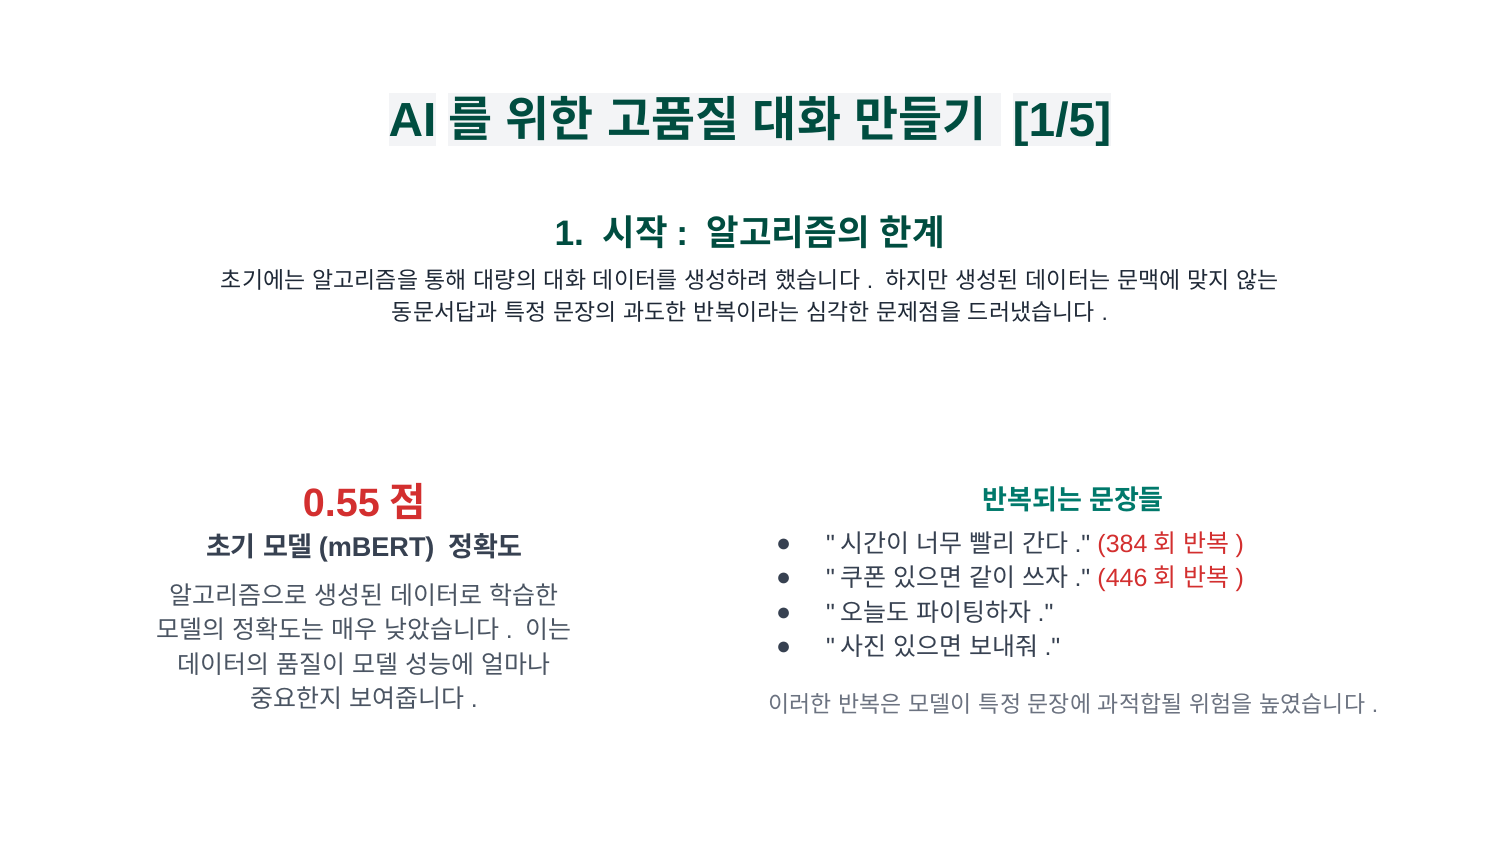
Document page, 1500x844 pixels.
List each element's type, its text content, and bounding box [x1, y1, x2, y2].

text_box 0.55점 초기 모델(mBERT) 정확도 알고리즘으로 생성된 데이터로 학습한 모델의 정확도는 매우 낮았습니다. 이는 데이터의 품질이 모델 성능에 얼마나 중요한지 보여줍니다. [118, 462, 611, 728]
text_box 반복되는 문장들 "시간이 너무 빨리 간다." (384회 반복) "쿠폰 있으면 같이 쓰자." (446회 반복) "오늘도 파이팅하자." "사진 있으면 보내줘." 이러한 반복은 모델이 특정 문장에 과적합될 위험을 높였습니다. [736, 462, 1411, 733]
title AI를 위한 고품질 대화 만들기 [1/5] [51, 72, 1449, 167]
list 1. 시작: 알고리즘의 한계 초기에는 알고리즘을 통해 대량의 대화 데이터를 생성하려 했습니다. 하지만 생성된 데이터는 문맥에 맞지 않는 동문서답과 특정 문장의 과도한 반복이라는 심각한 문제점을 드러냈습니다. [51, 189, 1449, 367]
